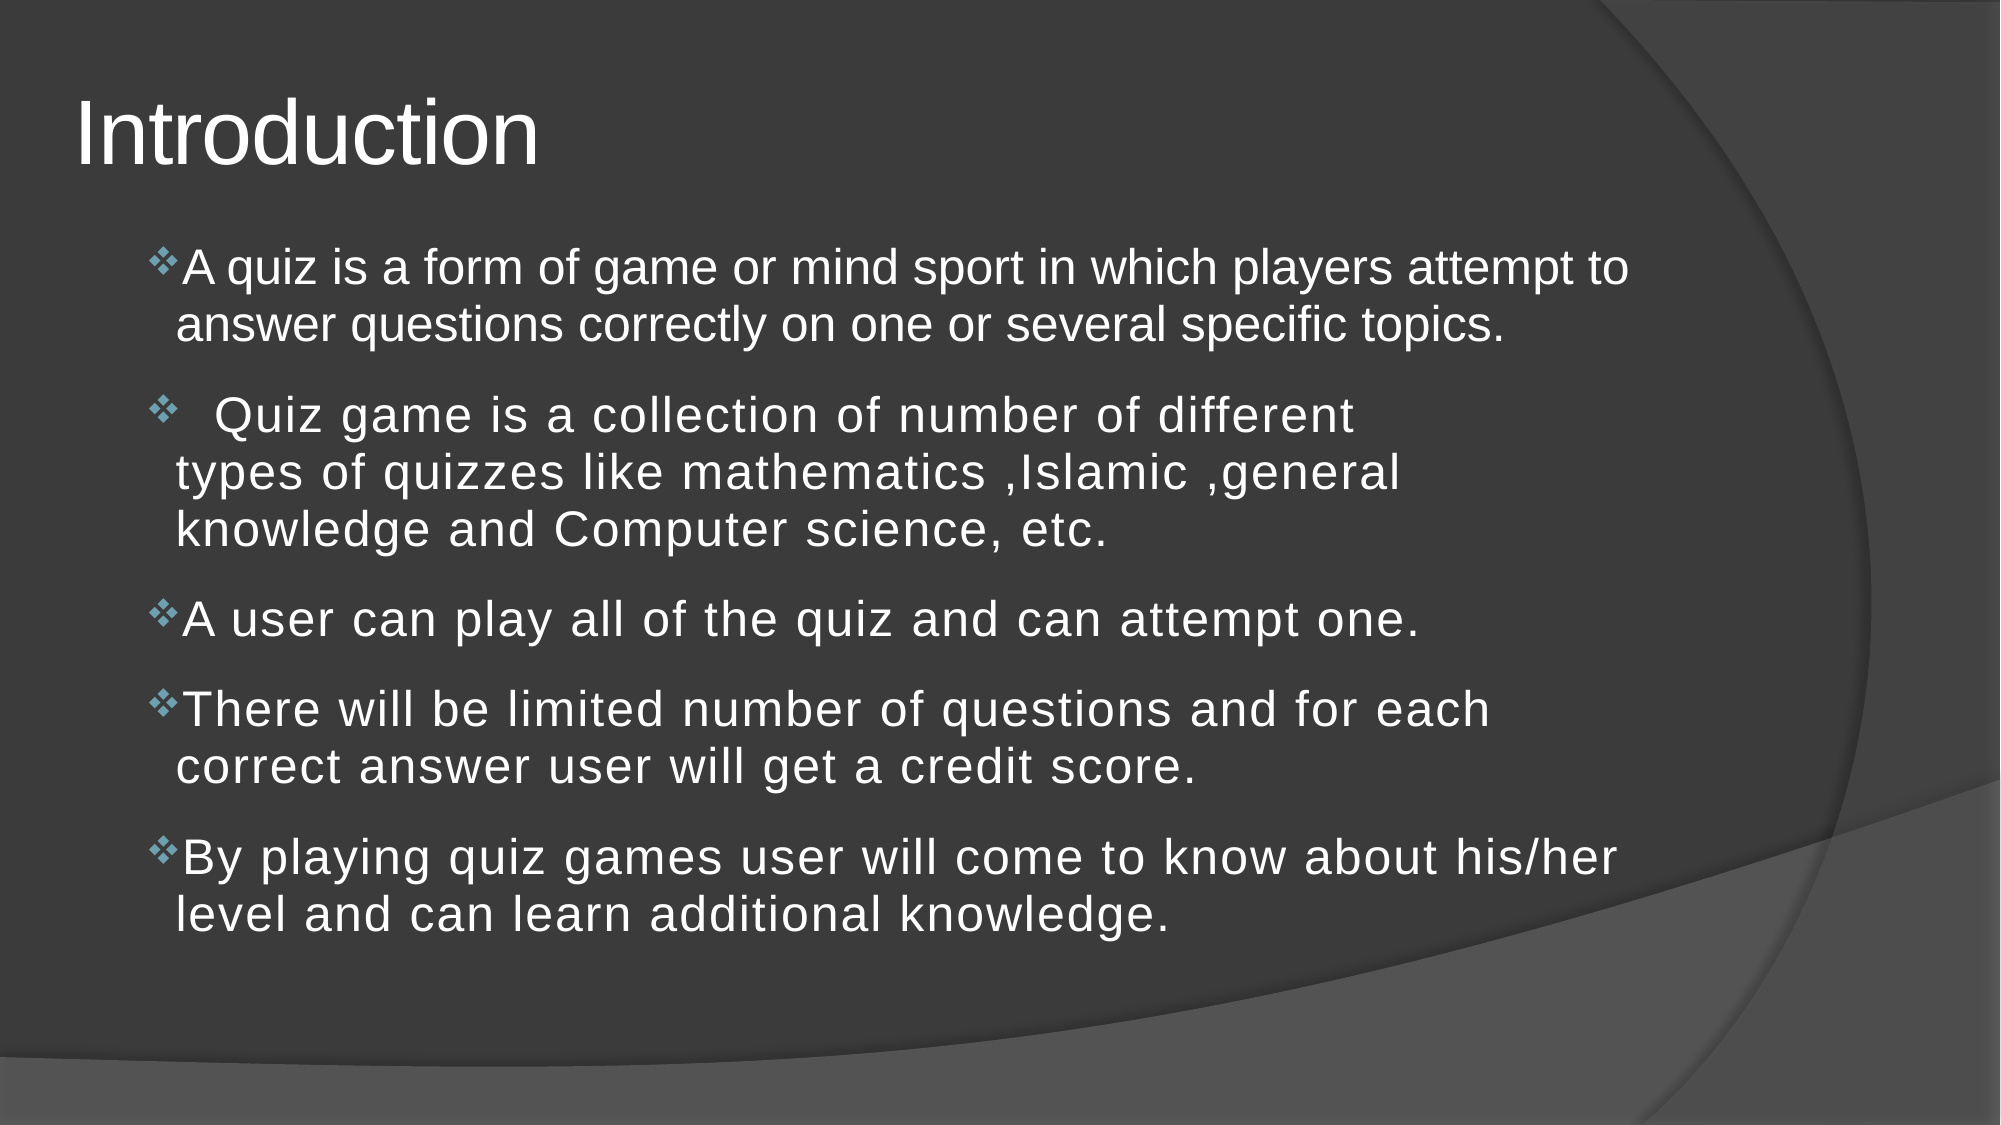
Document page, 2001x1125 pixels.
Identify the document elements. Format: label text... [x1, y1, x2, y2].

text_box A quiz is a form of game or mind sport in which players attempt to answer questions correctly on one or several specific topics. Quiz game is a collection of number of different types of quizzes like mathematics ,Islamic ,general knowledge and Computer science, etc. A user can play all of the quiz and can attempt one. There will be limited number of questions and for each correct answer user will get a credit score. By playing quiz games user will come to know about his/her level and can learn additional knowledge. [130, 231, 1680, 1023]
text_box Introduction [59, 78, 1410, 266]
